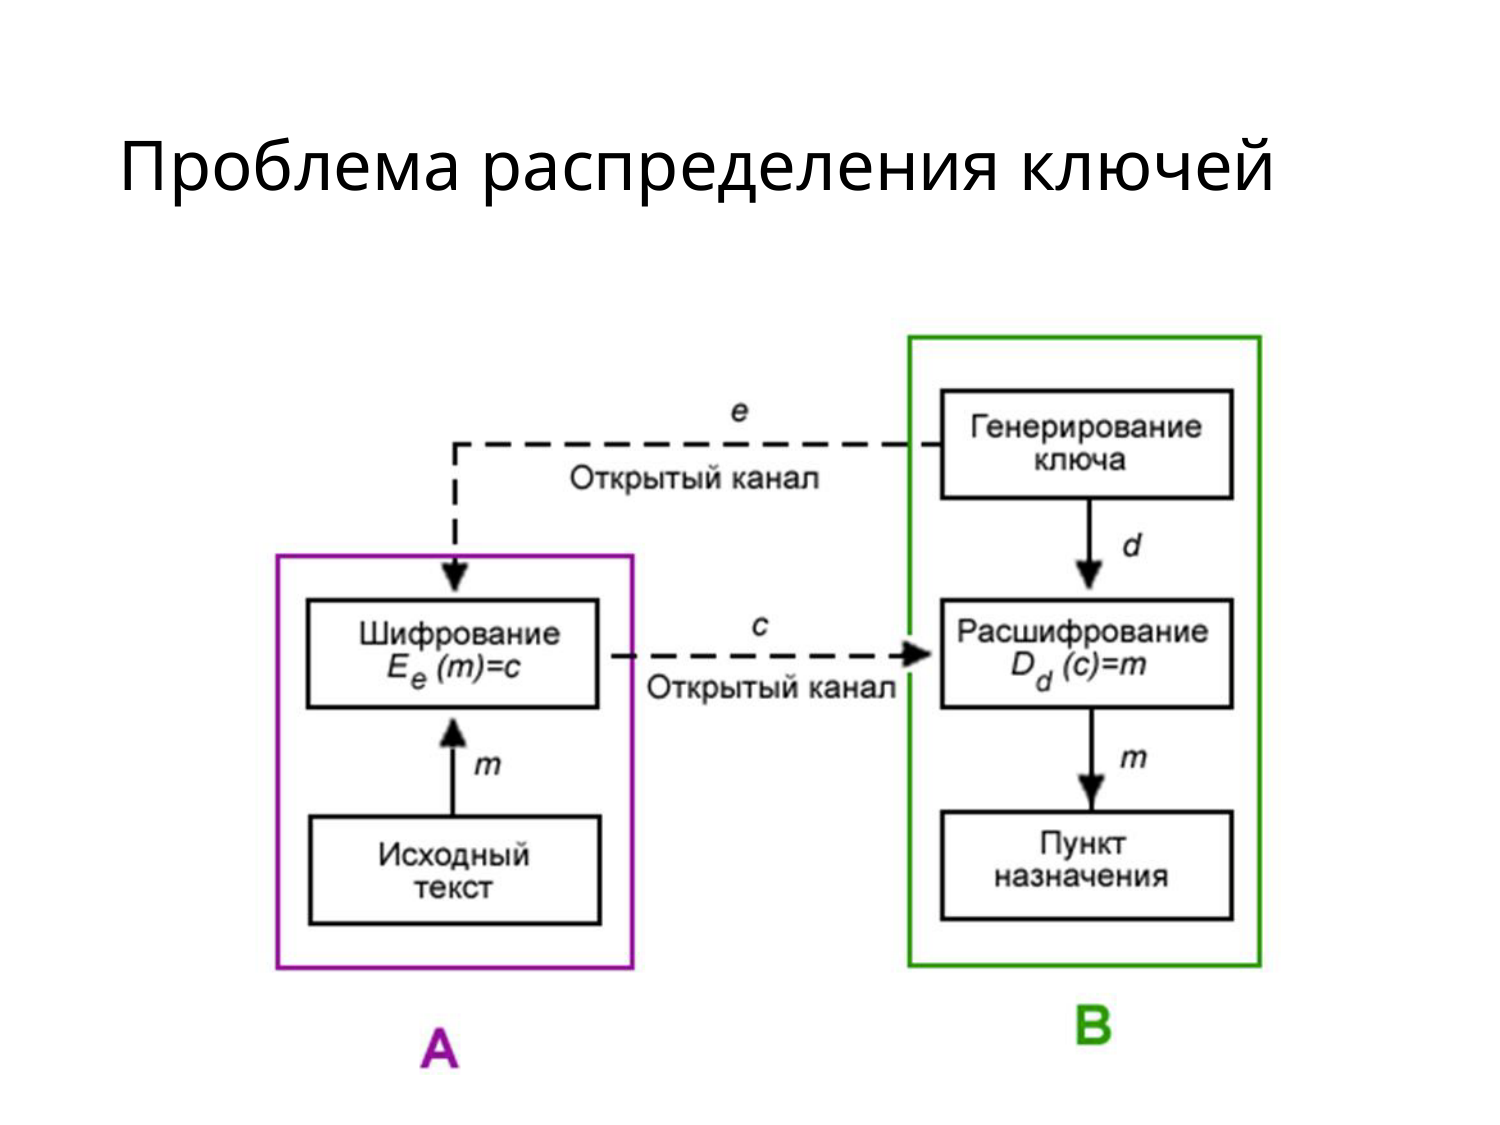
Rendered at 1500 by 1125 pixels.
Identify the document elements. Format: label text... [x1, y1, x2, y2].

picture [194, 277, 1303, 1088]
title Проблема распределения ключей [103, 60, 1398, 278]
